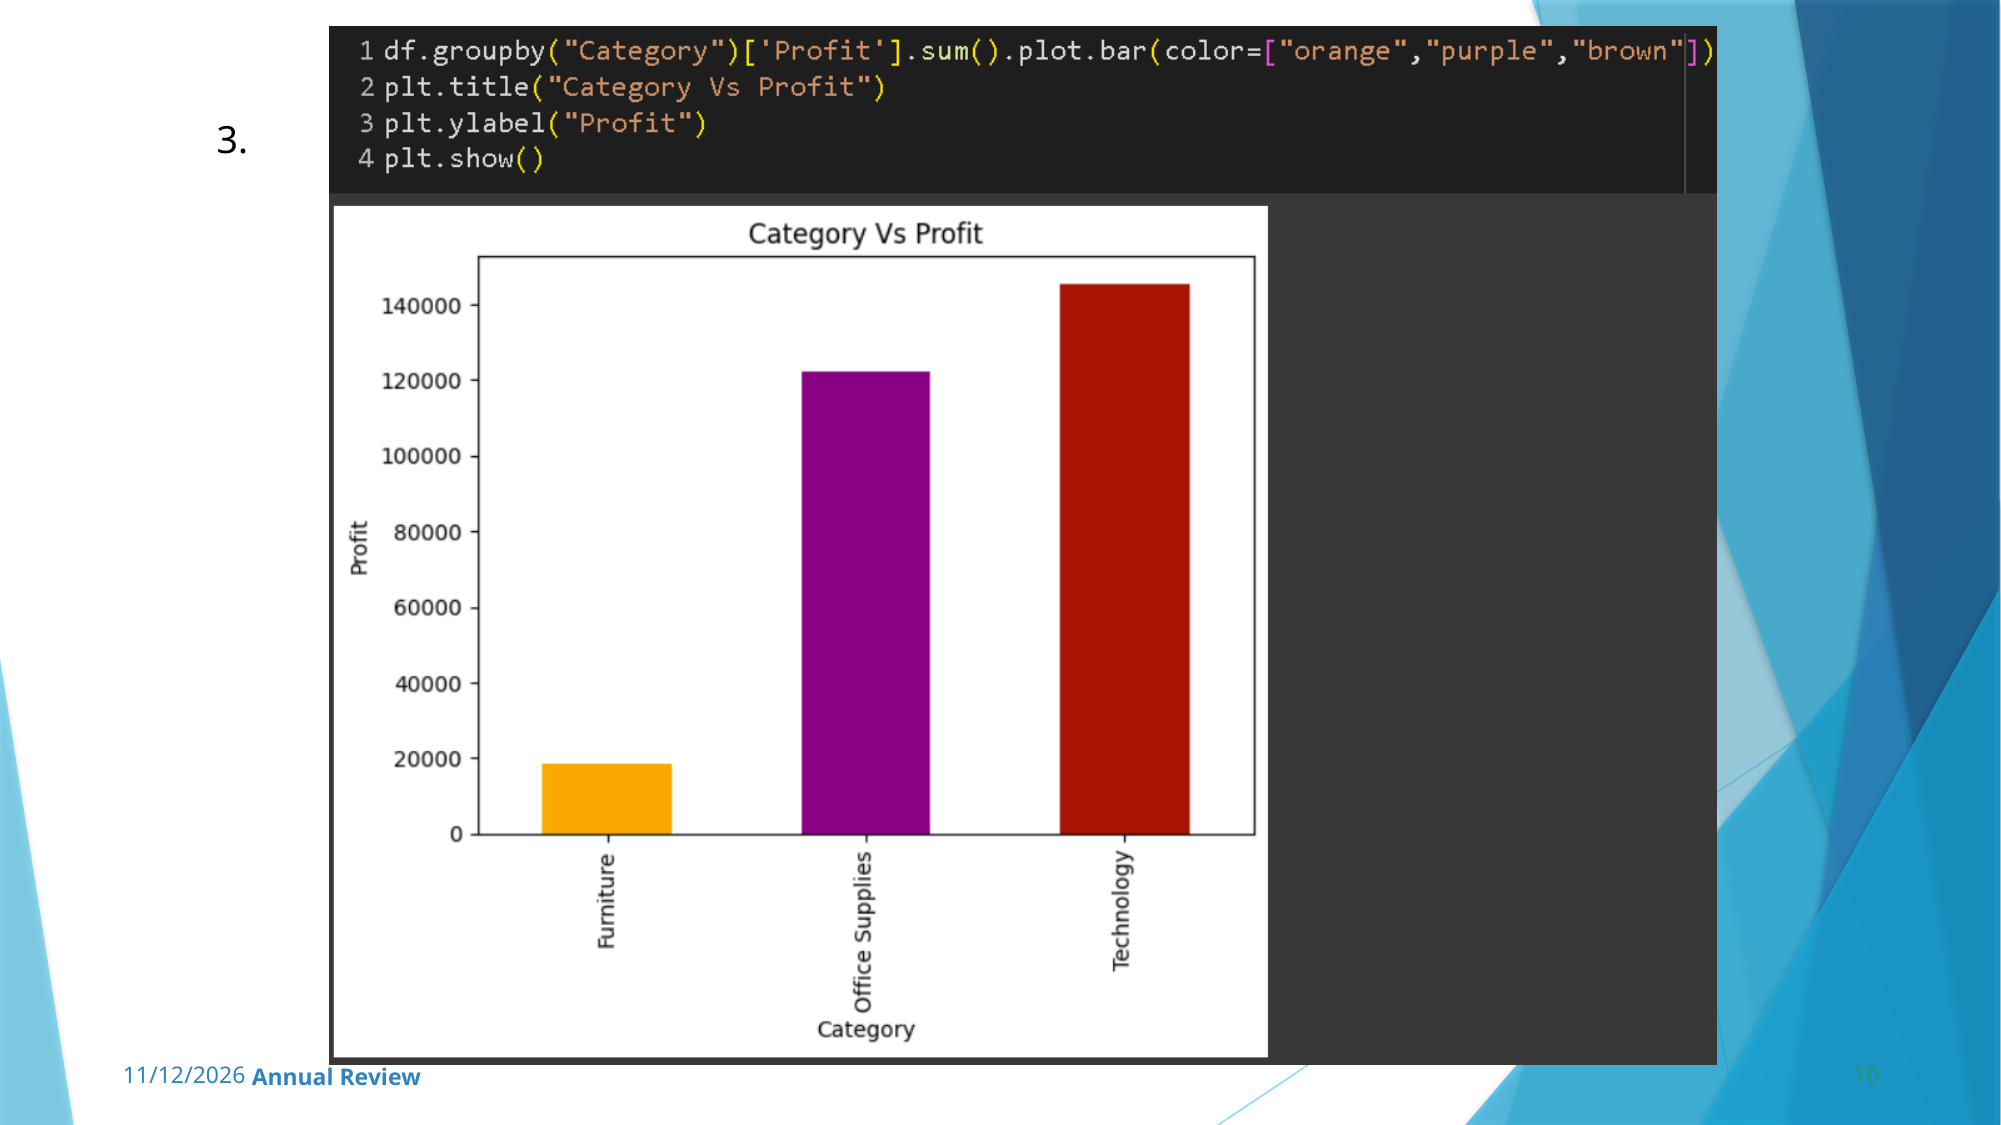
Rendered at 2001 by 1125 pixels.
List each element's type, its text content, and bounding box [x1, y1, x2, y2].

picture [328, 25, 1718, 1066]
text_box 3. [201, 108, 264, 169]
